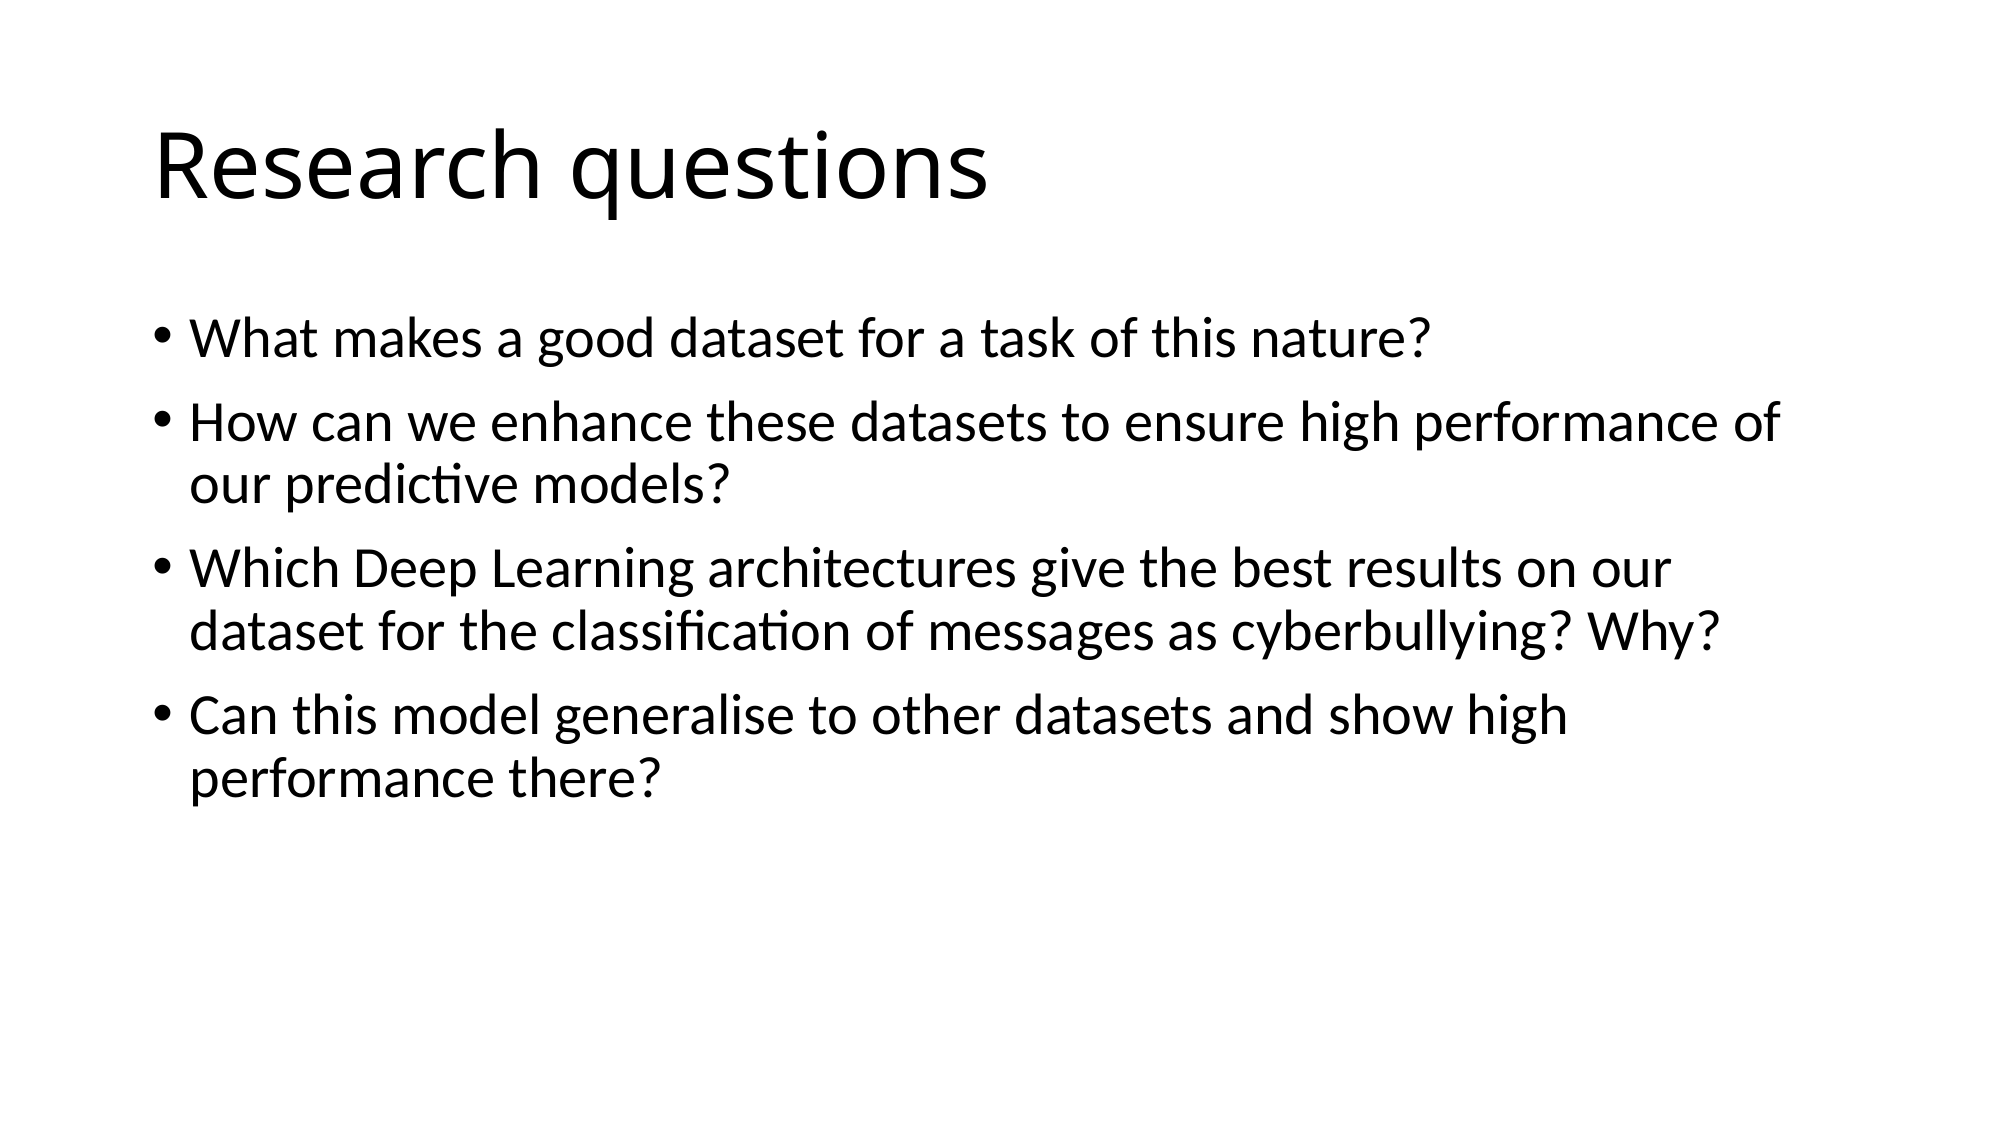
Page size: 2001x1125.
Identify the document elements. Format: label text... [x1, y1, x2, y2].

list What makes a good dataset for a task of this nature? How can we enhance these datasets to ensure high performance of our predictive models? Which Deep Learning architectures give the best results on our dataset for the classification of messages as cyberbullying? Why? Can this model generalise to other datasets and show high performance there? [137, 299, 1863, 1014]
title Research questions [137, 59, 1863, 278]
